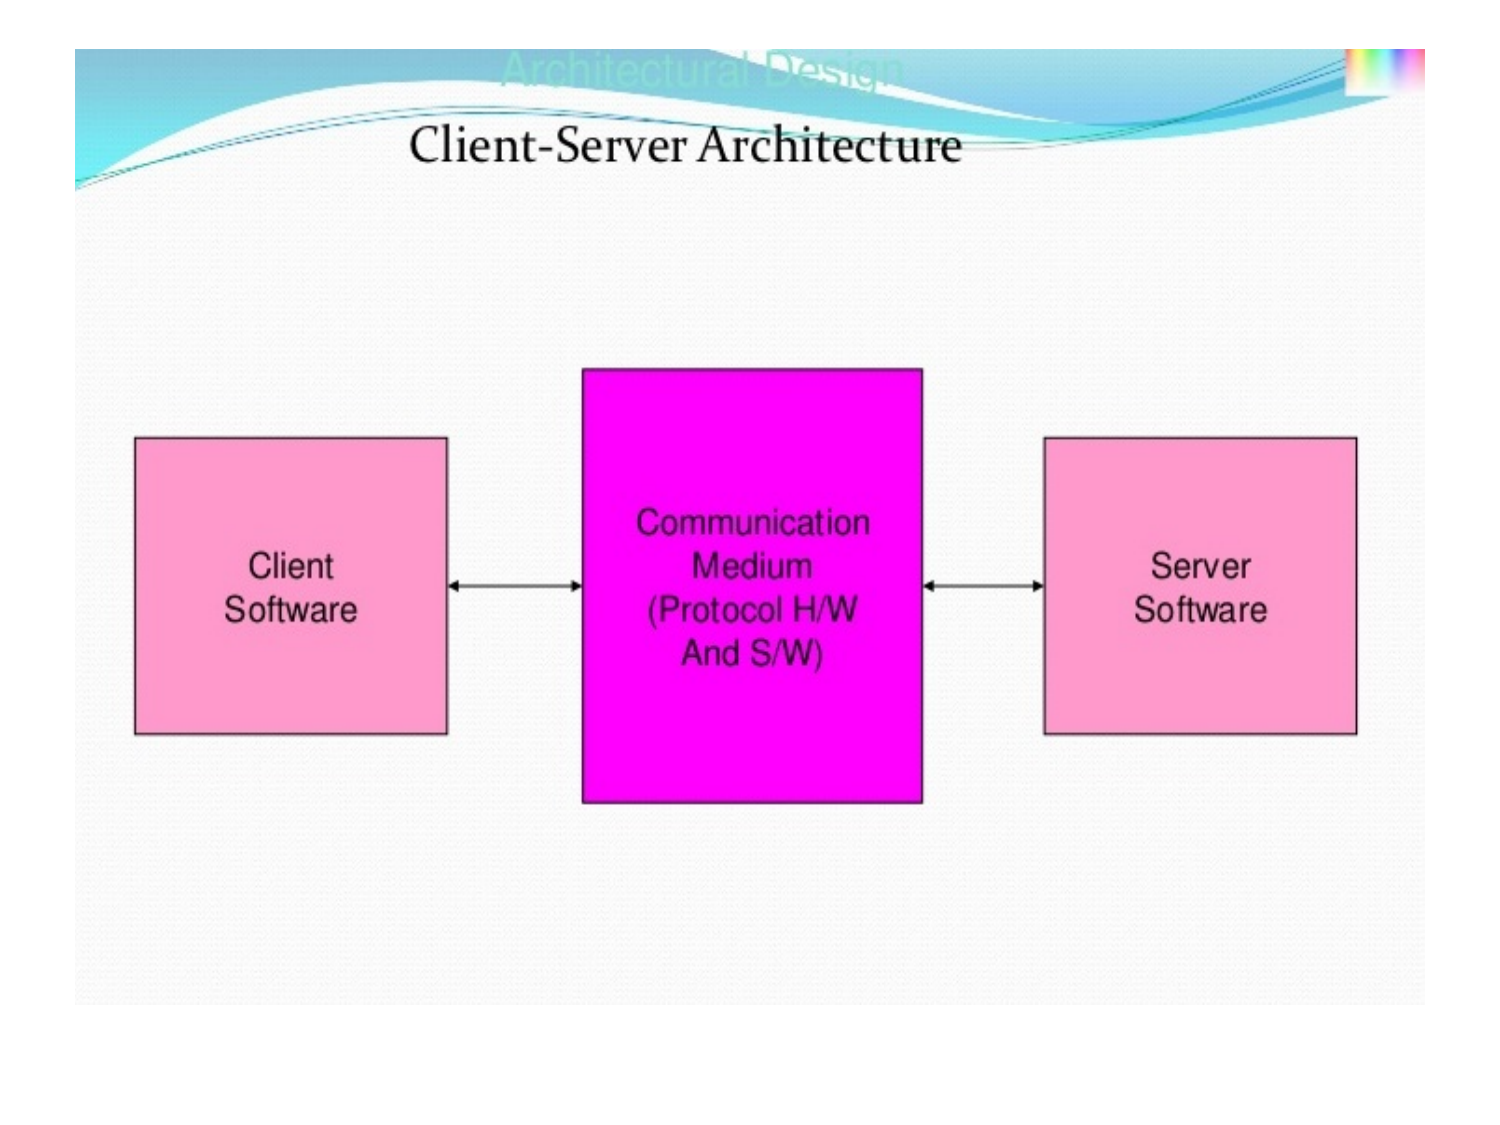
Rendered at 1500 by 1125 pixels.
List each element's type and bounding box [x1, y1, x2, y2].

list [74, 49, 1426, 1006]
